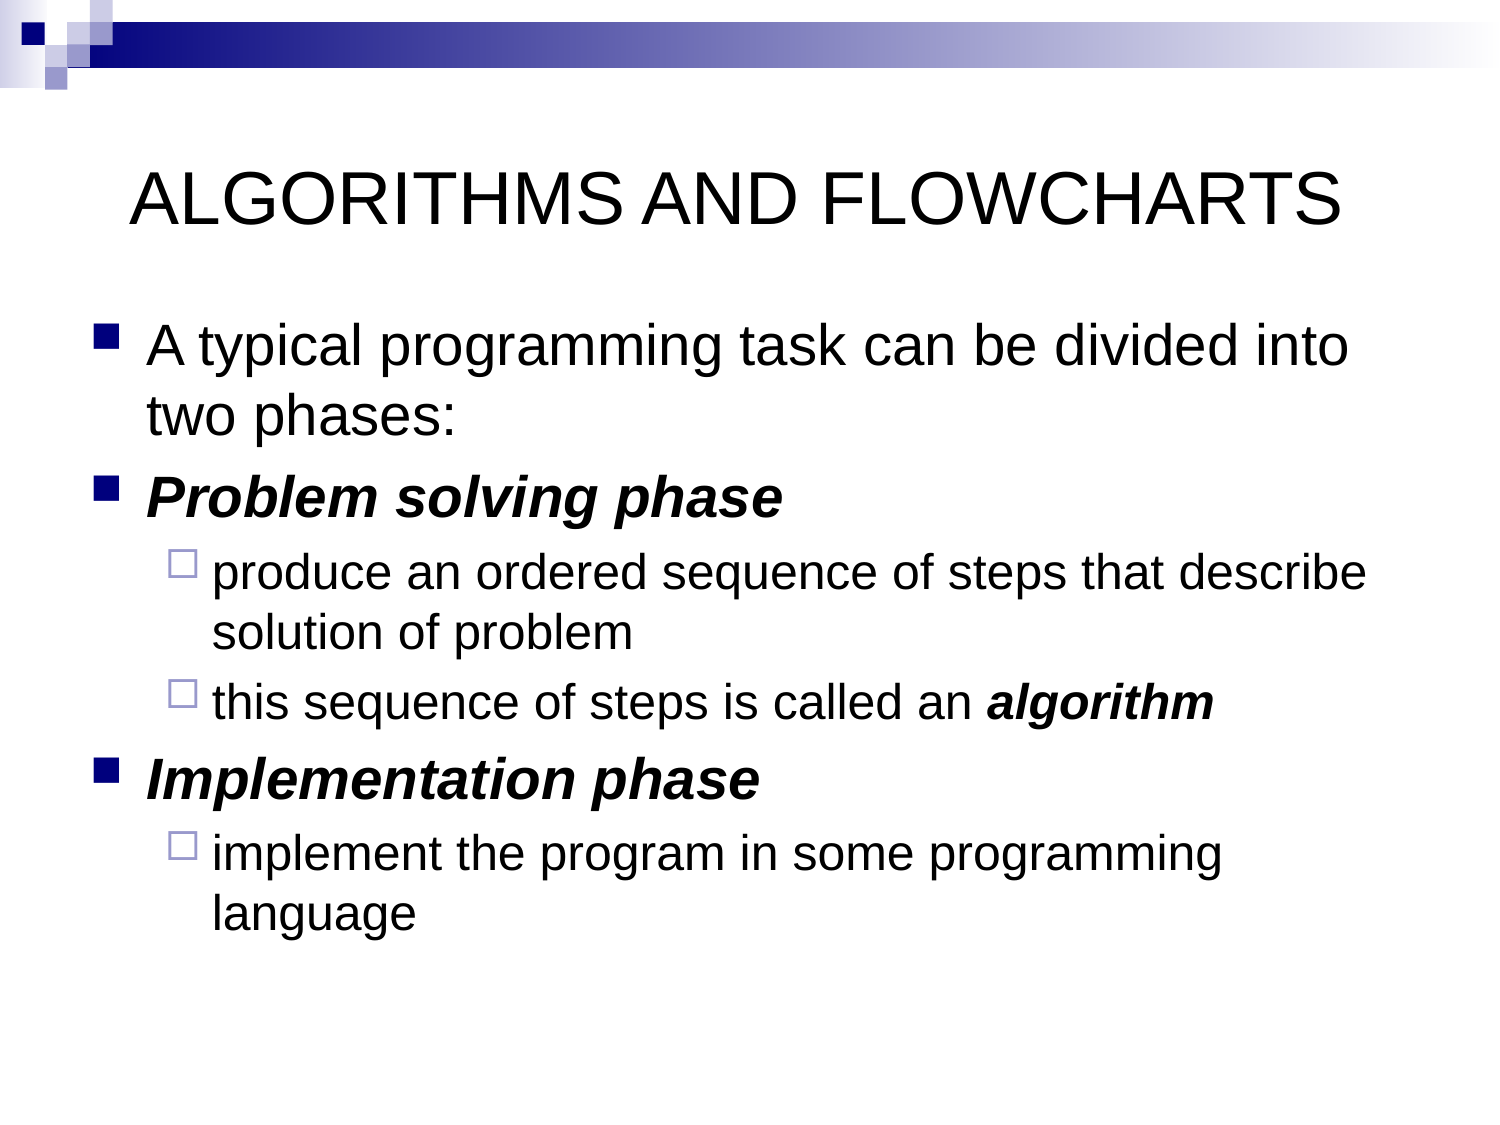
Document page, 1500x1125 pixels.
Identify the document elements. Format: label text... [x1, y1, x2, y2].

list A typical programming task can be divided into two phases: Problem solving phase produce an ordered sequence of steps that describe solution of problem this sequence of steps is called an algorithm Implementation phase implement the program in some programming language [74, 299, 1426, 963]
title ALGORITHMS AND FLOWCHARTS [74, 74, 1426, 299]
